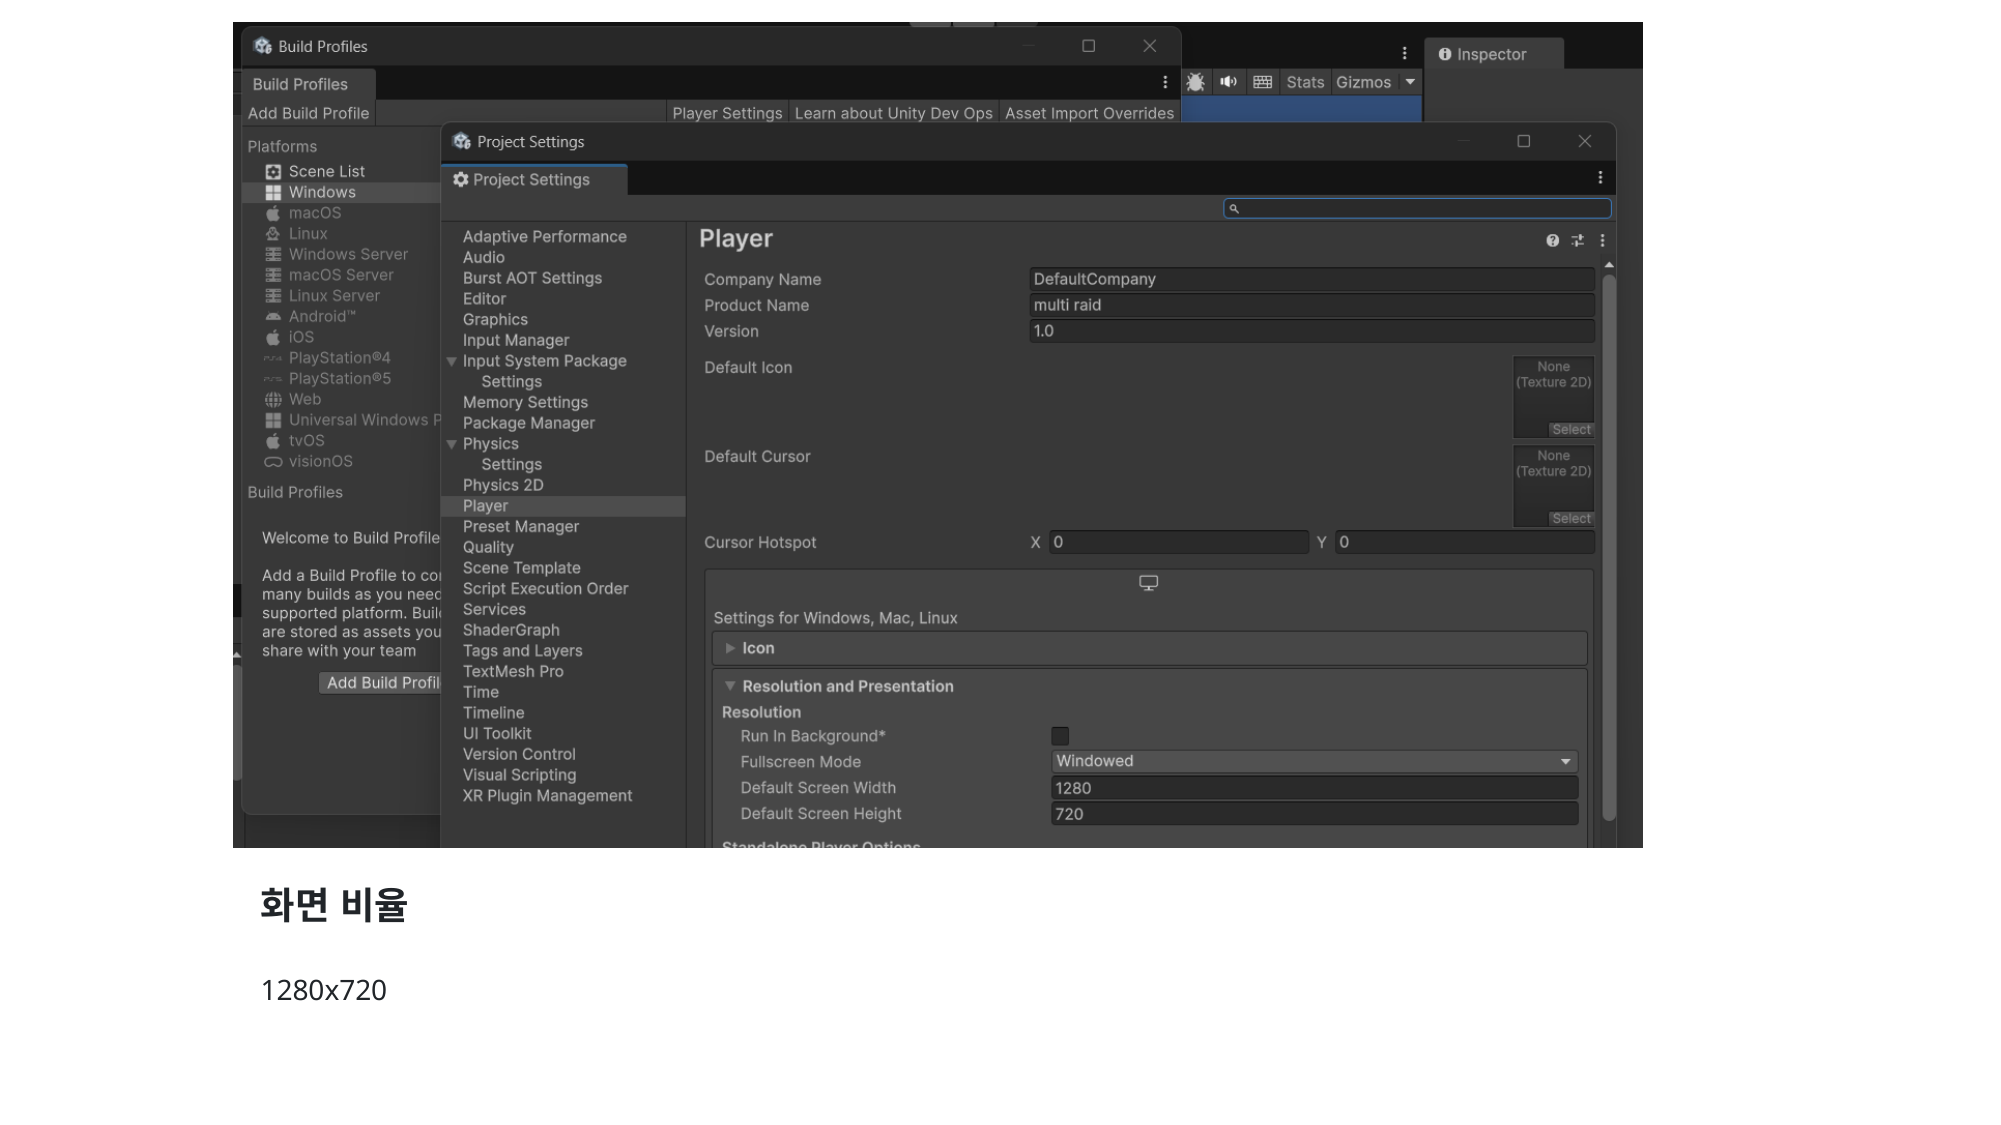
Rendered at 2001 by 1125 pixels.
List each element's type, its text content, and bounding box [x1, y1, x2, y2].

picture [233, 22, 1643, 848]
text_box 화면 비율 1280x720 [245, 874, 1466, 1059]
